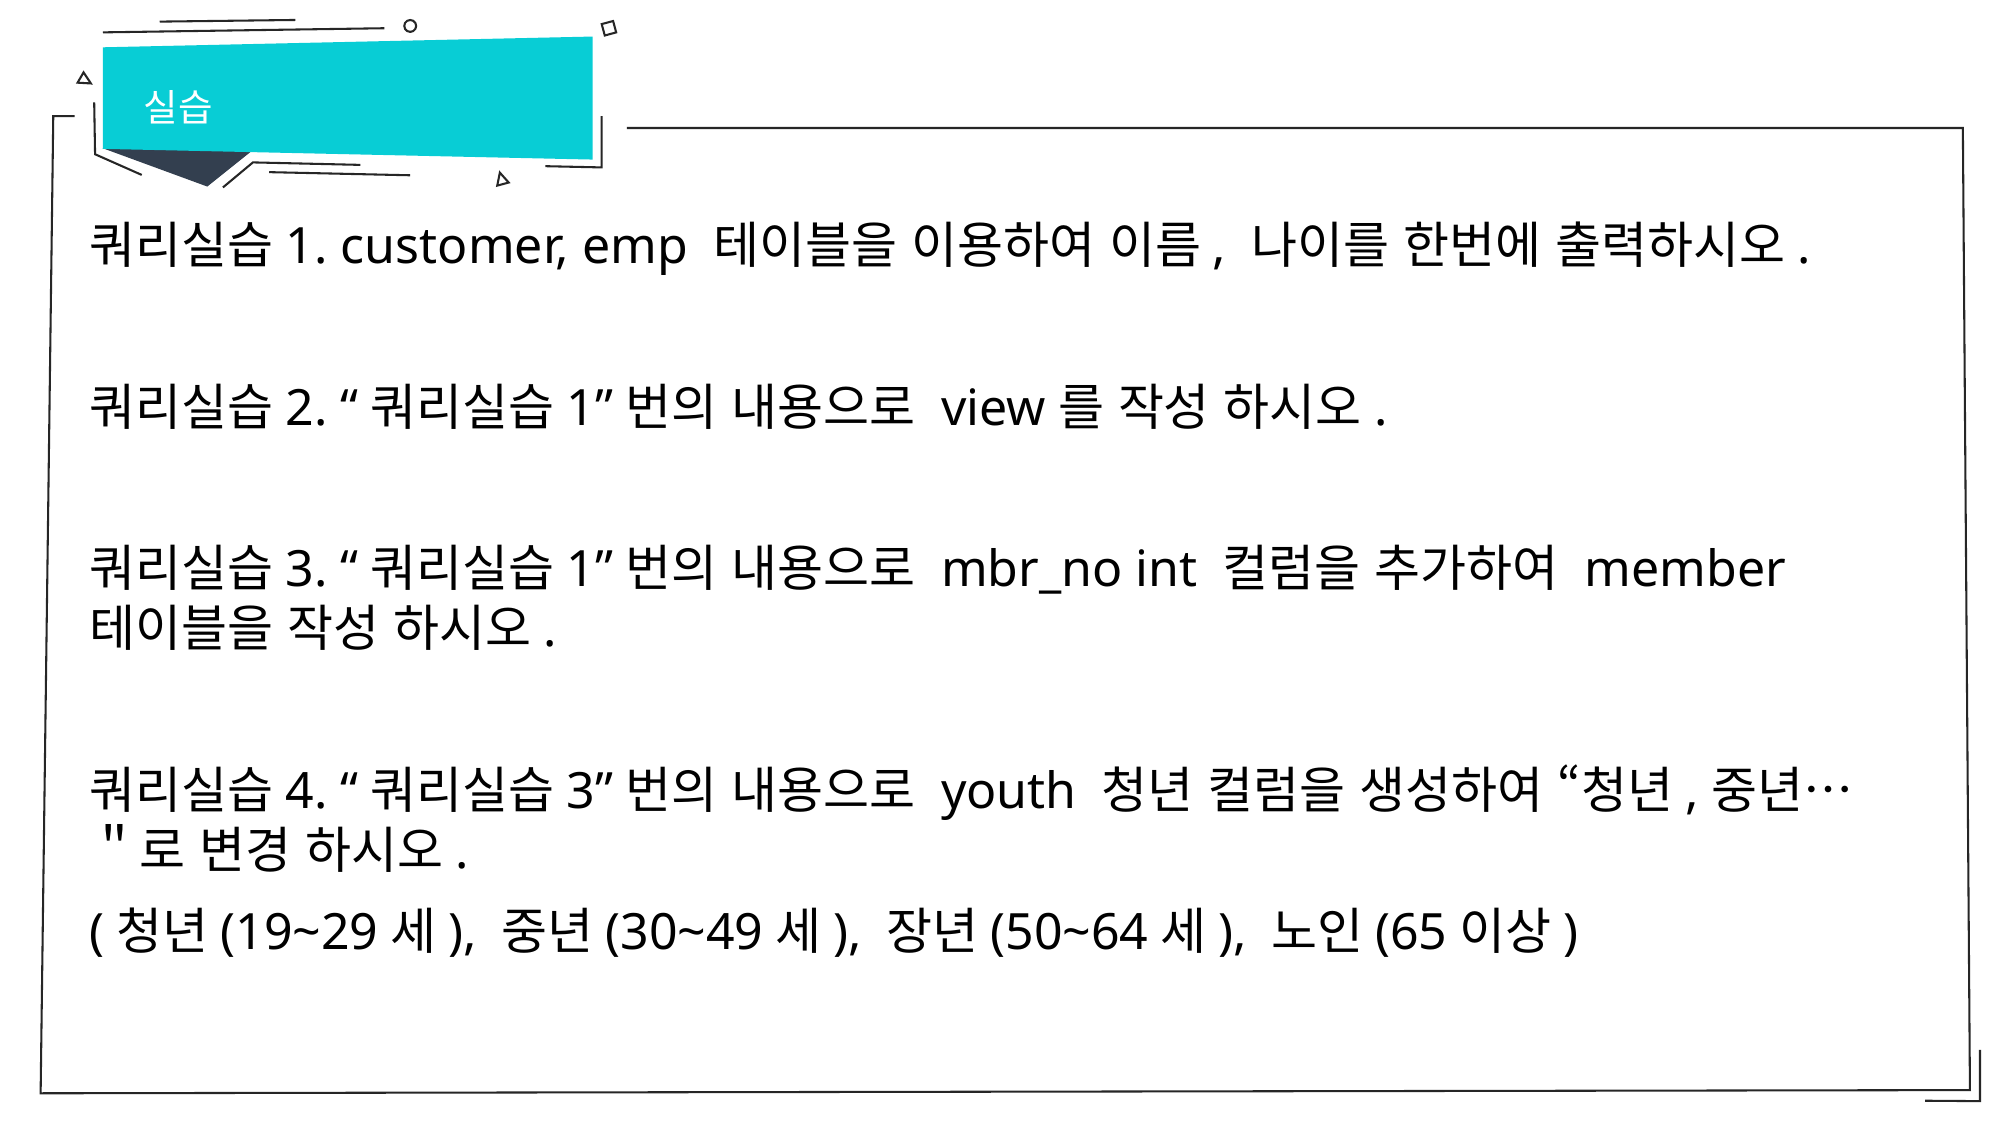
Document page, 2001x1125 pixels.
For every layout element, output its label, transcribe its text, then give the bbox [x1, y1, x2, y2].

text_box 실습 [128, 53, 229, 137]
text_box 쿼리실습1. customer, emp 테이블을 이용하여 이름, 나이를 한번에 출력하시오. 쿼리실습2. “쿼리실습1”번의 내용으로 view를 작성 하시오. 쿼리실습3. “쿼리실습1”번의 내용으로 mbr_no int 컬럼을 추가하여 member 테이블을 작성 하시오. 쿼리실습4. “쿼리실습3”번의 내용으로 youth 청년 컬럼을 생성하여 “청년,중년…＂로 변경 하시오. (청년(19~29세), 중년(30~49세), 장년(50~64세), 노인(65이상) [75, 205, 1916, 1078]
